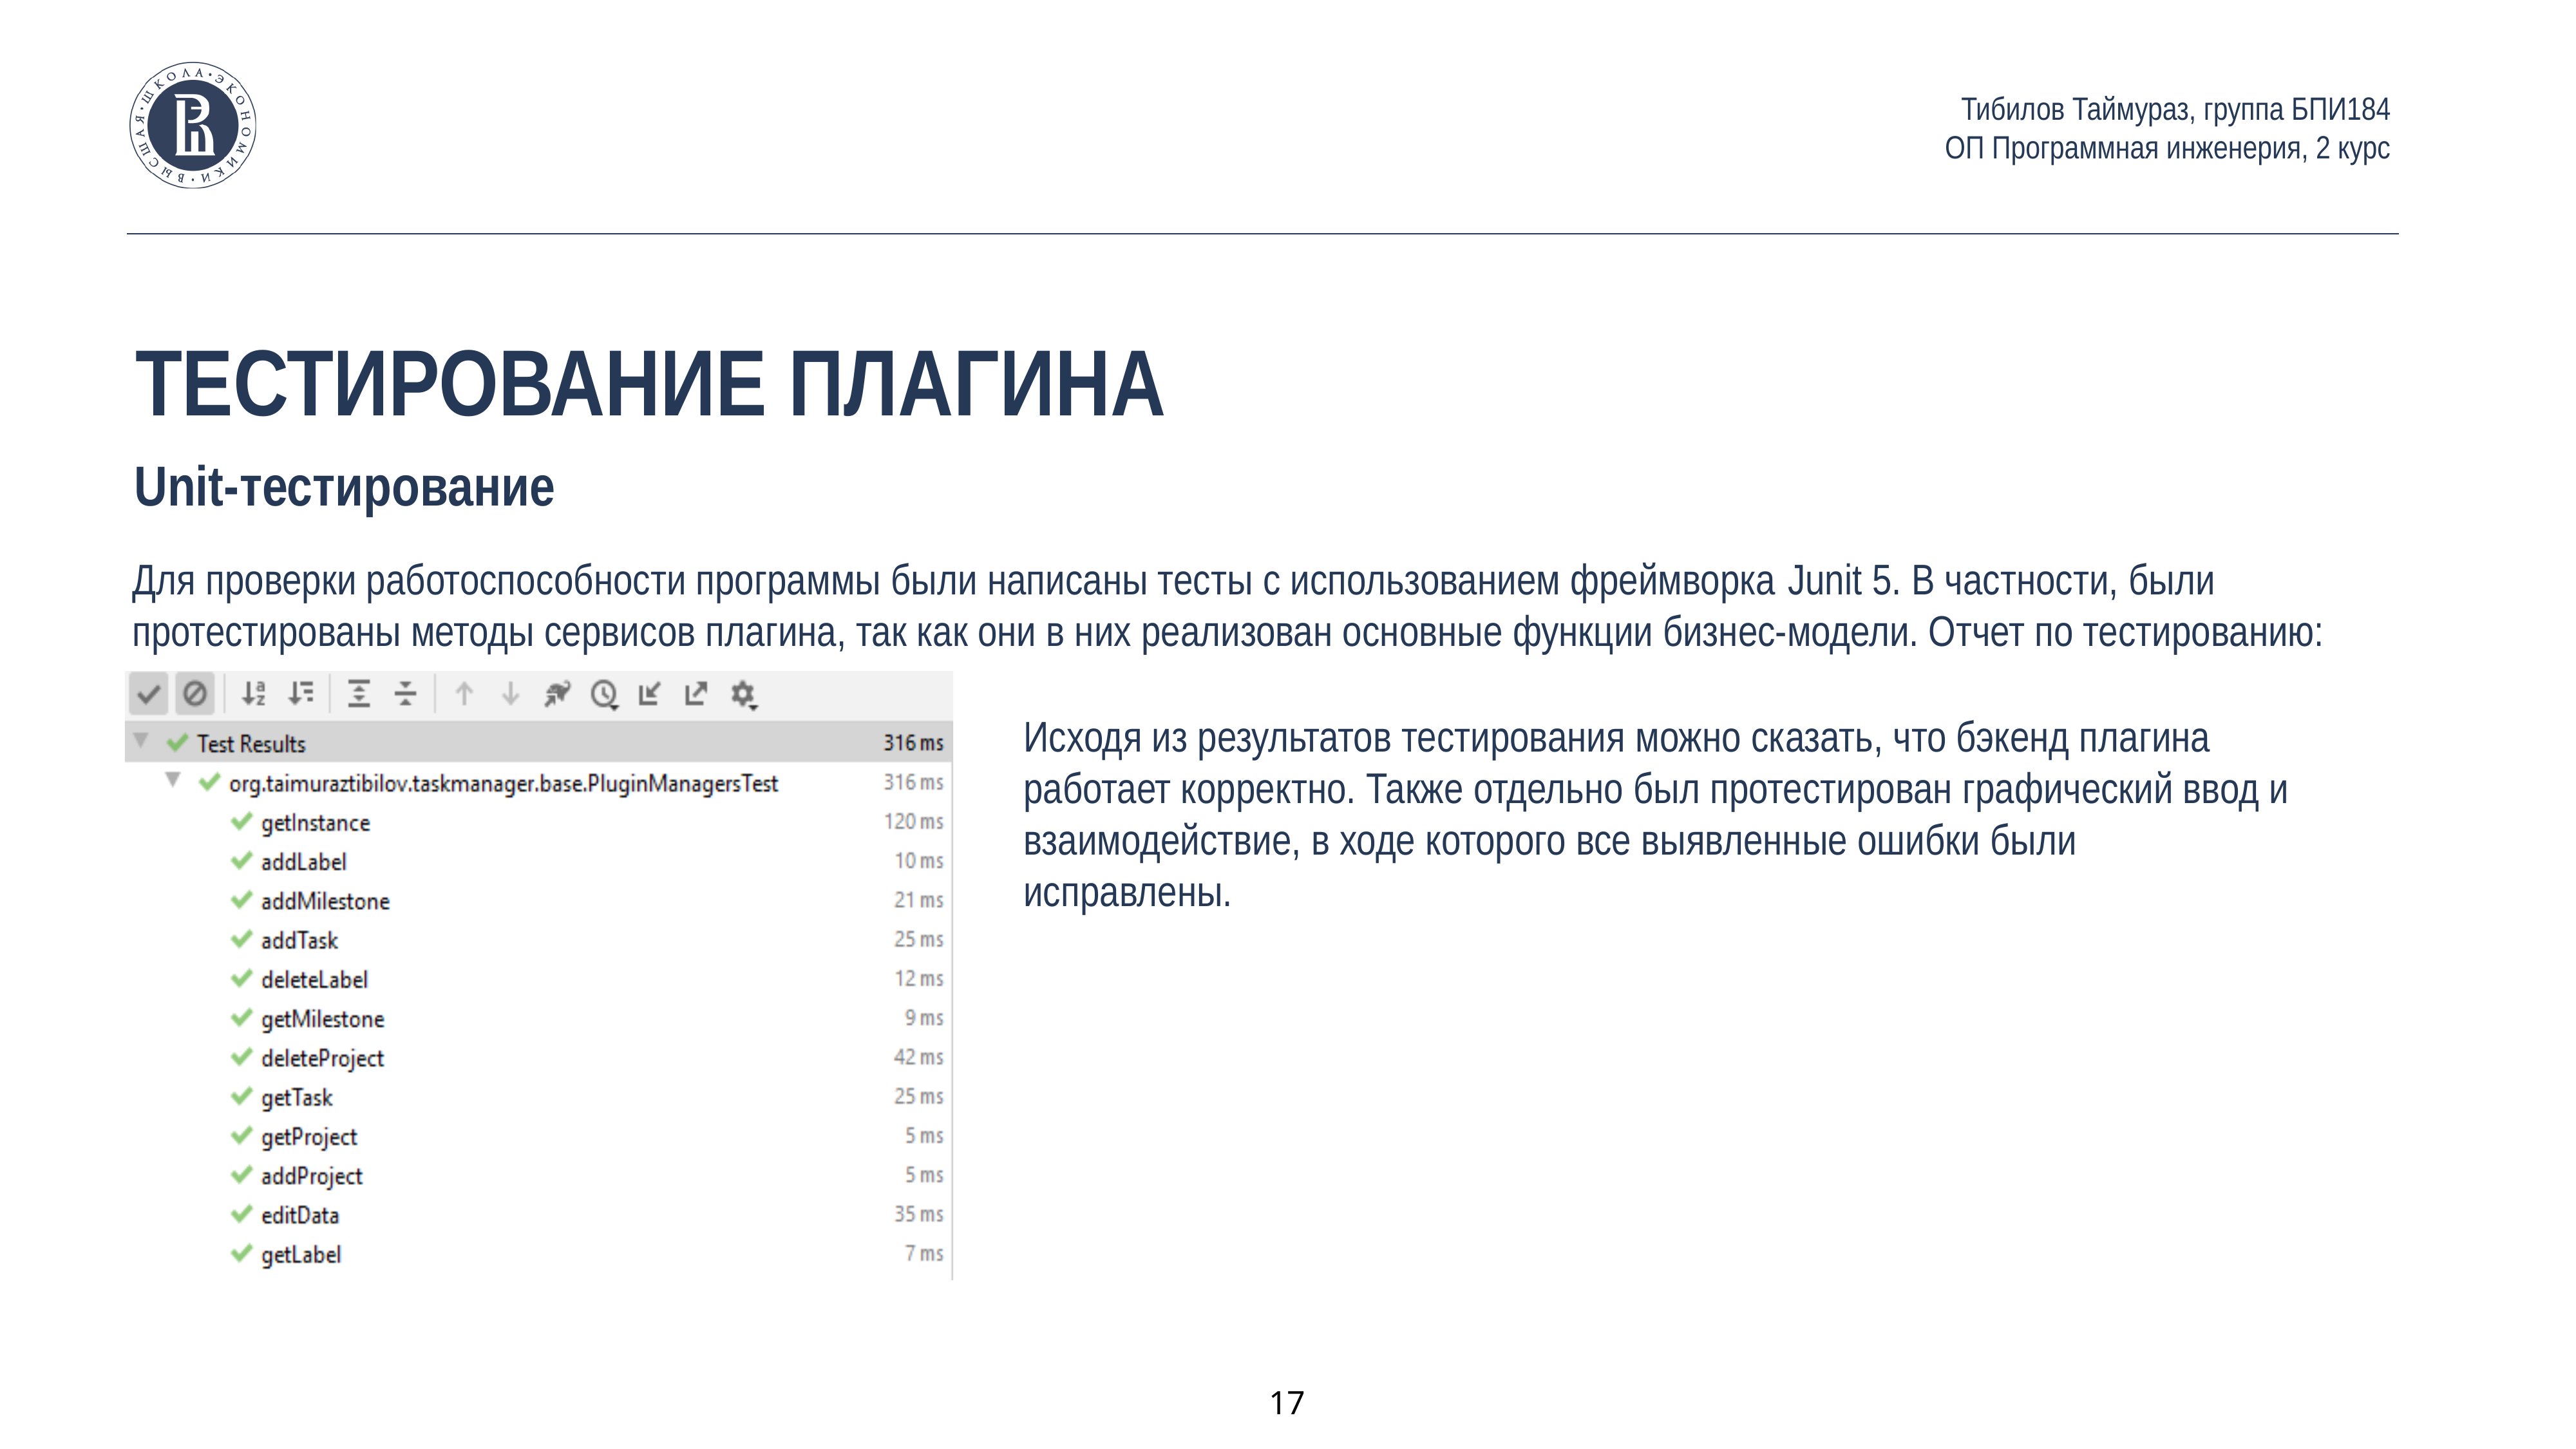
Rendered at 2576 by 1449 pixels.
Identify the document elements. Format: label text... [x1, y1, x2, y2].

text_box Тестирование плагина [128, 314, 1826, 544]
text_box Unit-тестирование [126, 384, 1825, 525]
picture [129, 62, 256, 189]
text_box Исходя из результатов тестирования можно сказать, что бэкенд плагина работает корректно. Также отдельно был протестирован графический ввод и взаимодействие, в ходе которого все выявленные ошибки были исправлены. [1014, 704, 2302, 920]
picture [124, 671, 954, 1280]
text_box Для проверки работоспособности программы были написаны тесты с использованием фреймворка Junit 5. В частности, были протестированы методы сервисов плагина, так как они в них реализован основные функции бизнес-модели. Отчет по тестированию: [124, 544, 2397, 1311]
text_box Тибилов Таймураз, группа БПИ184 ОП Программная инженерия, 2 курс [1198, 80, 2399, 173]
slide_number 17 [1260, 1374, 1314, 1429]
